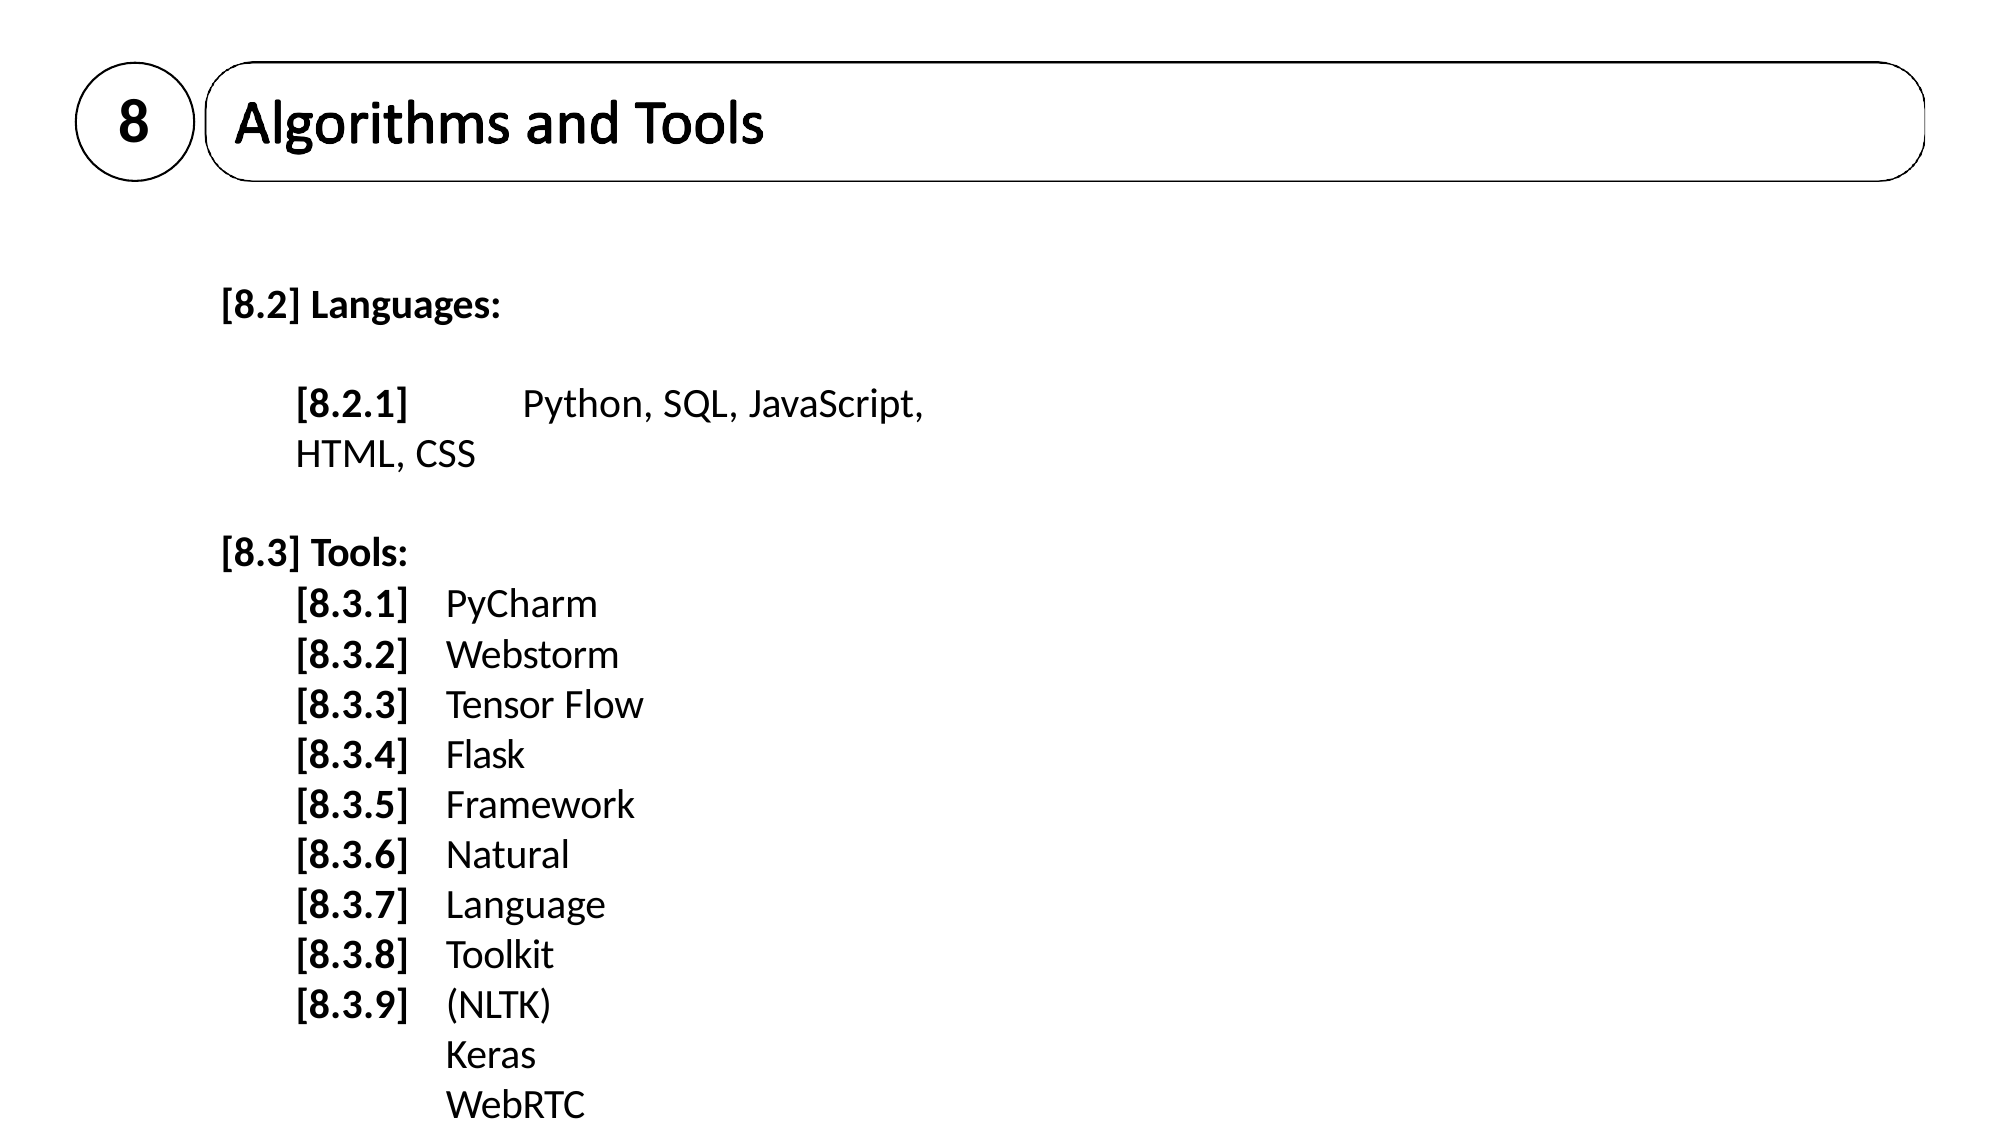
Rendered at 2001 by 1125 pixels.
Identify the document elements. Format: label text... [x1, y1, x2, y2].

text_box [75, 62, 195, 181]
text_box [8.3.1] [8.3.2] [8.3.3] [8.3.4] [8.3.5] [8.3.6] [8.3.7] [8.3.8] [8.3.9] [293, 574, 412, 1027]
text_box 8 [116, 77, 153, 155]
text_box PyCharm Webstorm Tensor Flow Flask Framework Natural Language Toolkit (NLTK) Keras WebRTC Scikitlearn Numpy [443, 574, 985, 1125]
text_box [204, 61, 1926, 182]
text_box [8.2] Languages: [8.2.1] Python, SQL, JavaScript, HTML, CSS [8.3] Tools: [218, 274, 1041, 575]
